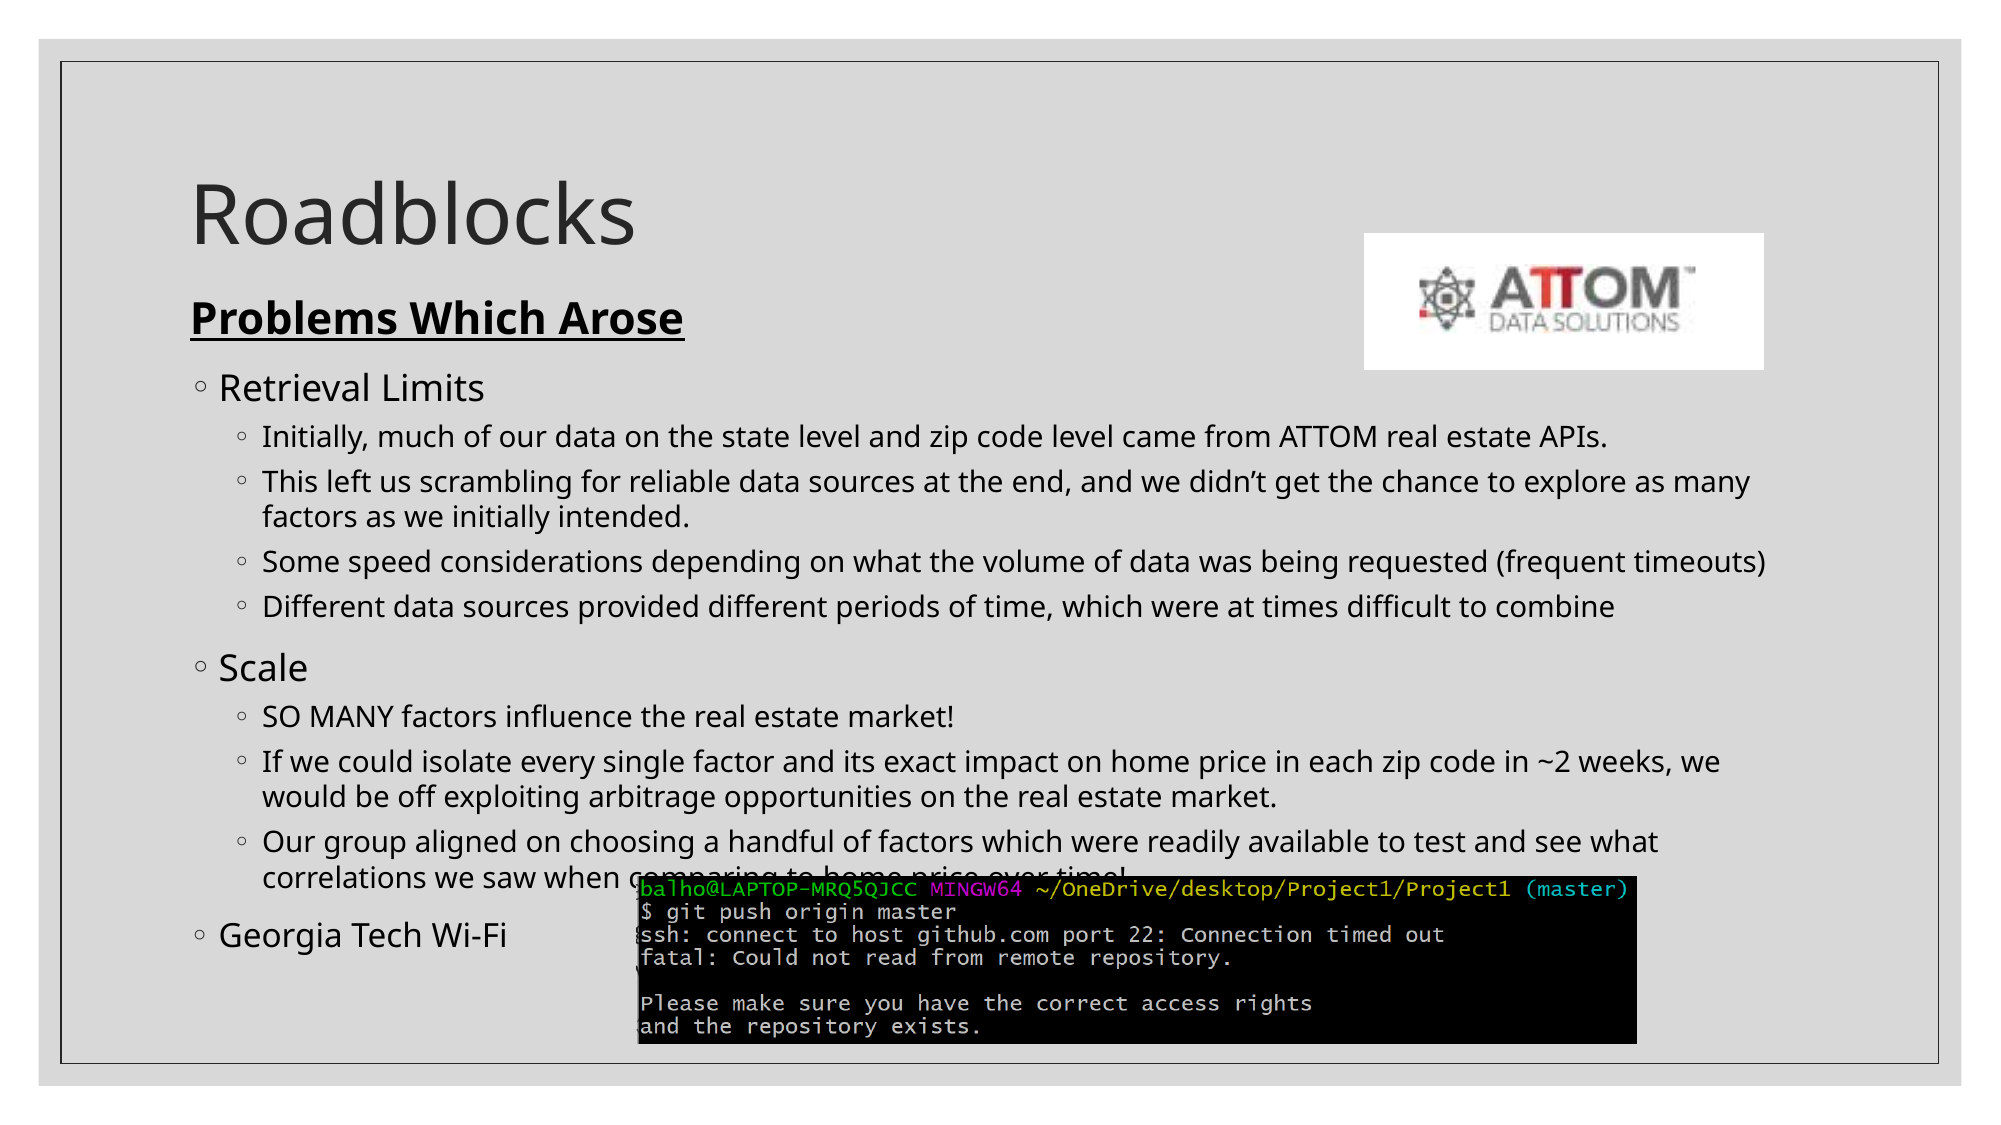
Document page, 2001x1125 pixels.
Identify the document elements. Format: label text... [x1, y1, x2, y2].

picture [1364, 233, 1764, 370]
picture [636, 876, 1637, 1044]
title Roadblocks [174, 105, 1825, 277]
list Problems Which Arose Retrieval Limits Initially, much of our data on the state level and zip code level came from ATTOM real estate APIs. This left us scrambling for reliable data sources at the end, and we didn’t get the chance to explore as many factors as we initially intended. Some speed considerations depending on what the volume of data was being requested (frequent timeouts) Different data sources provided different periods of time, which were at times difficult to combine Scale SO MANY factors influence the real estate market! If we could isolate every single factor and its exact impact on home price in each zip code in ~2 weeks, we would be off exploiting arbitrage opportunities on the real estate market. Our group aligned on choosing a handful of factors which were readily available to test and see what correlations we saw when comparing to home price over time! Georgia Tech Wi-Fi [174, 277, 1825, 977]
